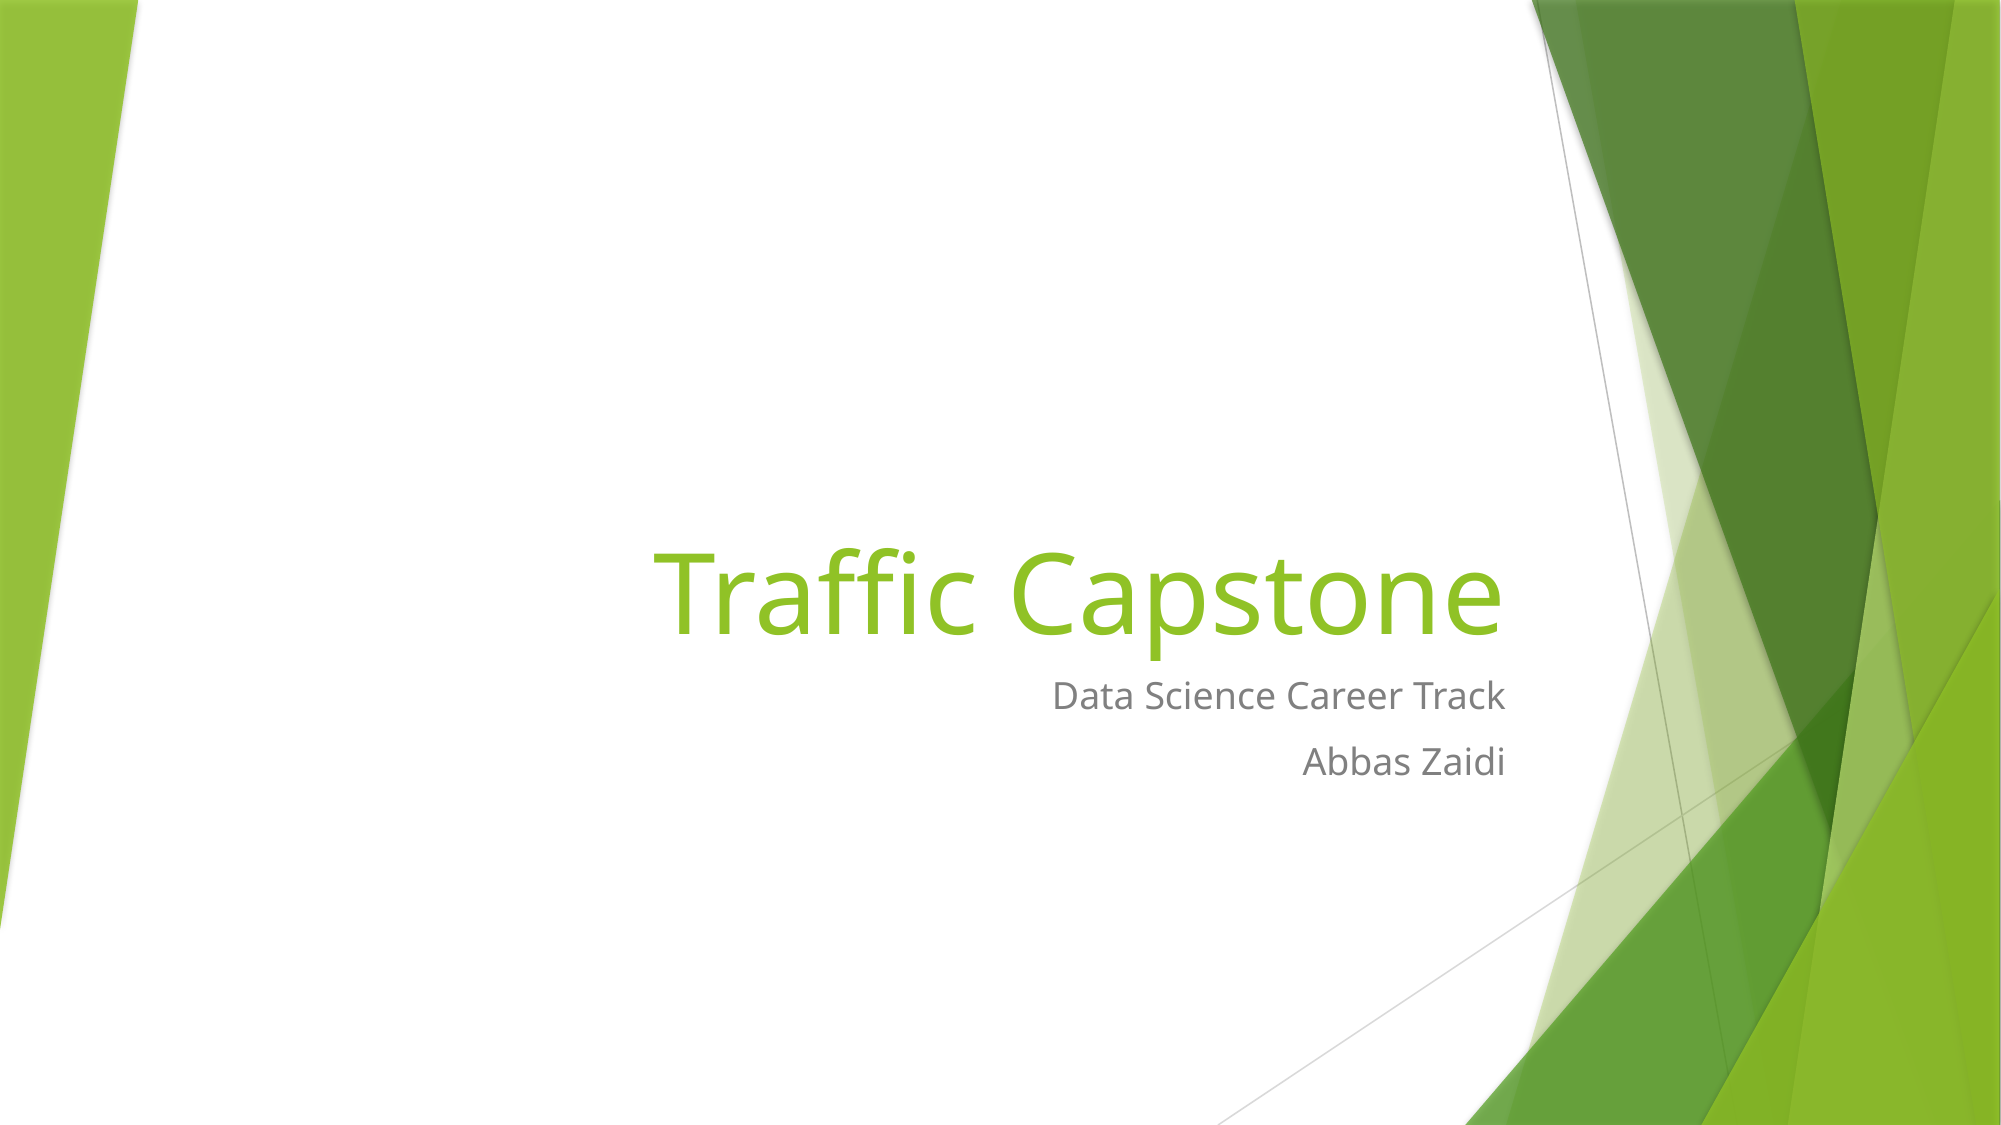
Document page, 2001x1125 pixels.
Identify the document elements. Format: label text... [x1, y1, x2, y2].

title Traffic Capstone [247, 394, 1522, 664]
subtitle Data Science Career Track Abbas Zaidi [247, 664, 1522, 845]
